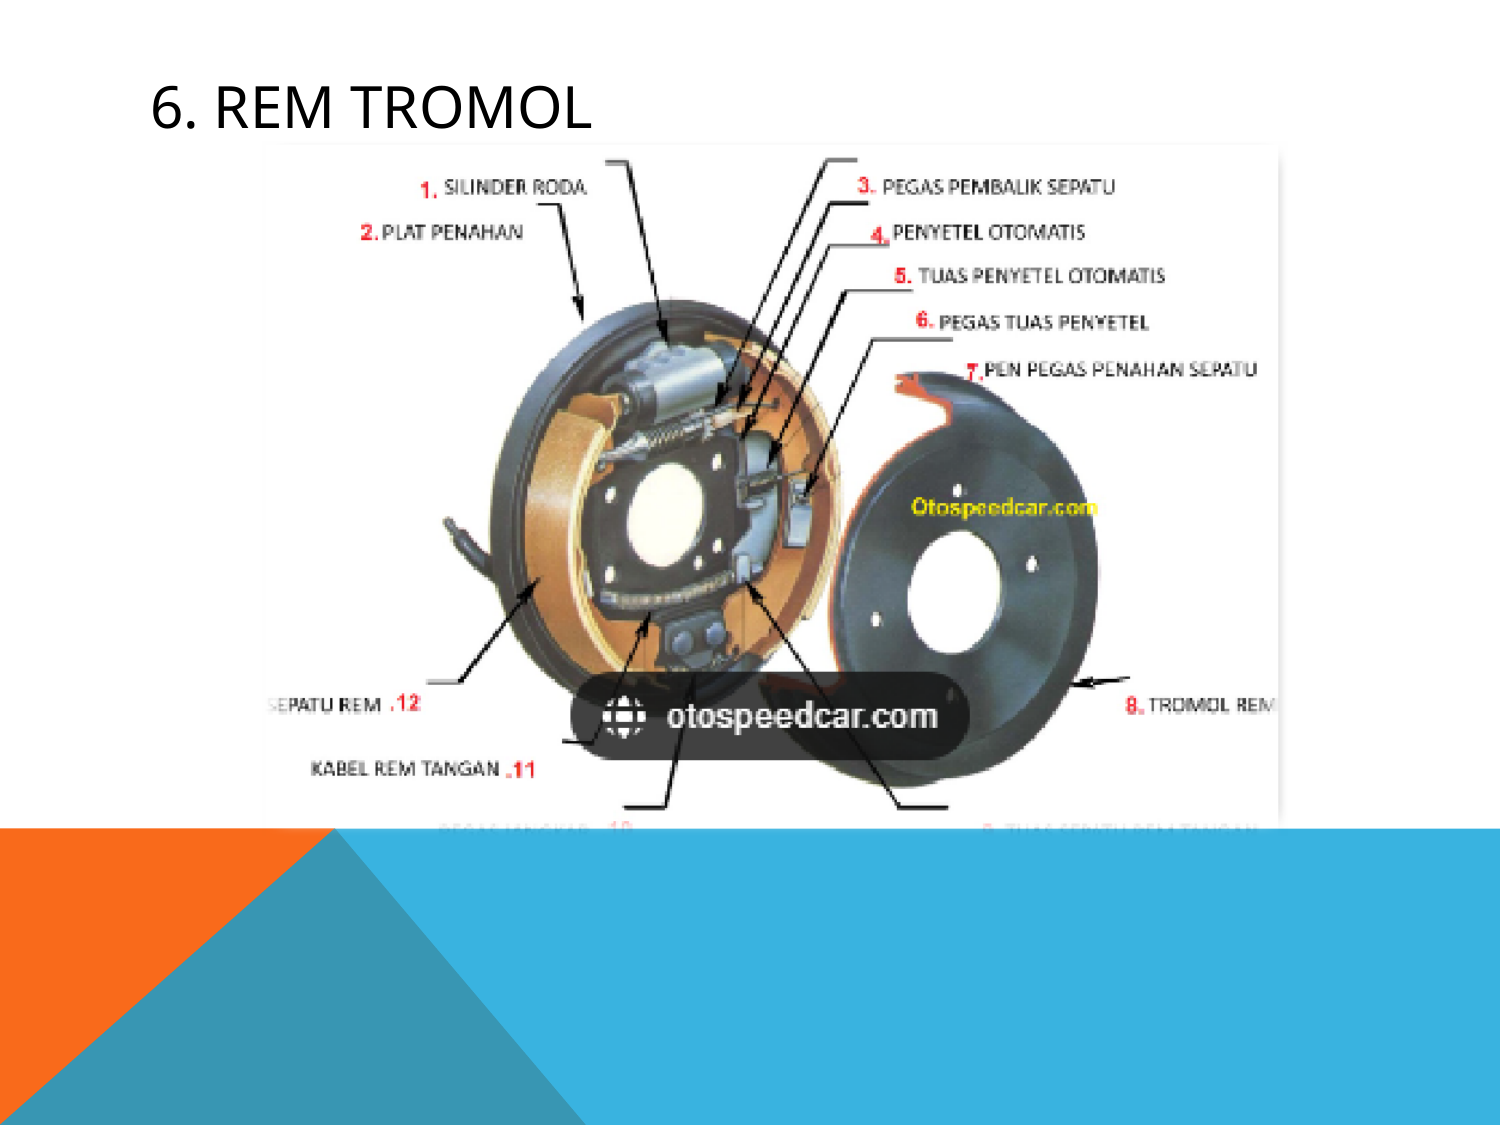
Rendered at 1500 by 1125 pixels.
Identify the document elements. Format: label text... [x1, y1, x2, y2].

title 6. REM TROMOL [135, 60, 1369, 150]
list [262, 141, 1288, 838]
